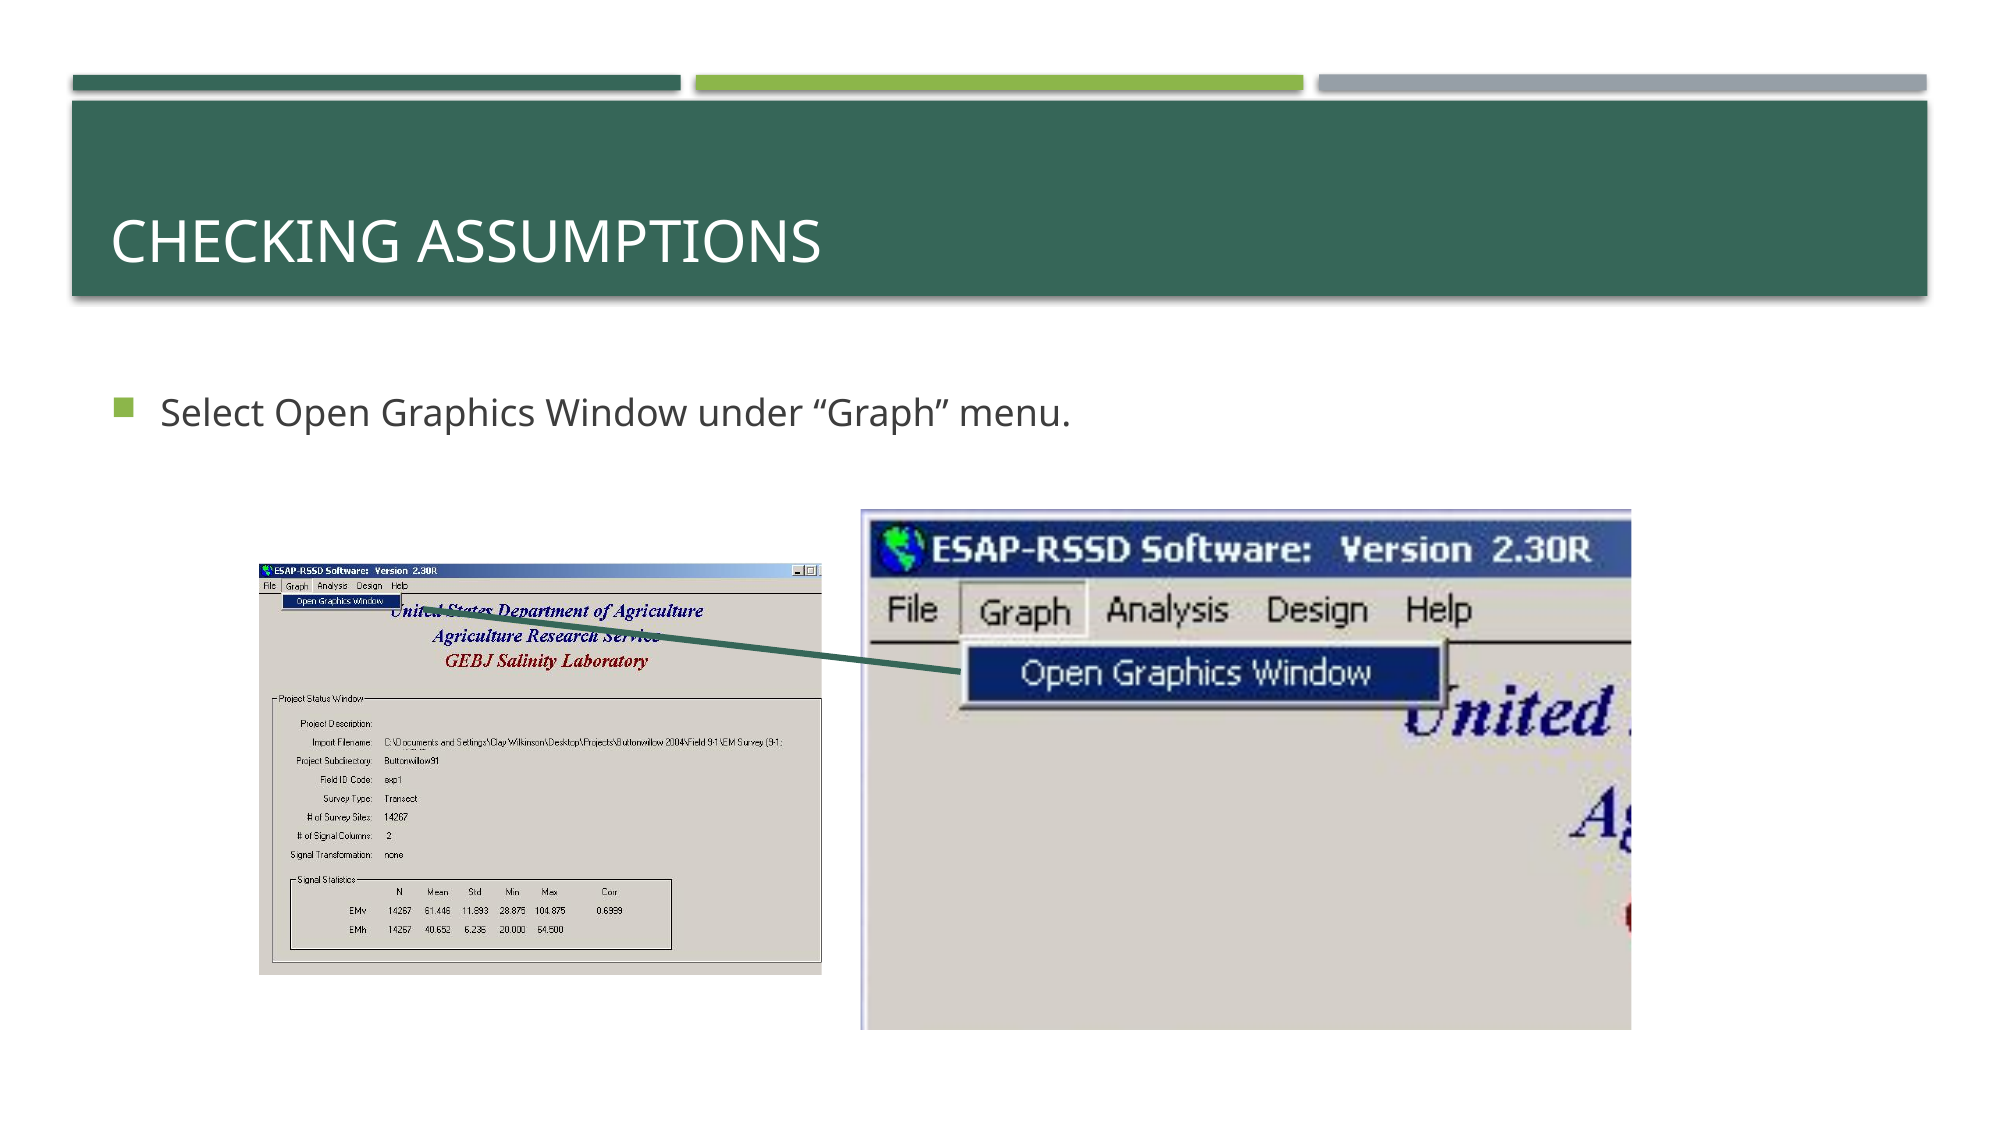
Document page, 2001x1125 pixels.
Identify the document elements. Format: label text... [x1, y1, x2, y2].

picture [258, 561, 823, 976]
title Checking assumptions [95, 115, 1905, 282]
picture [860, 508, 1632, 1030]
list Select Open Graphics Window under “Graph” menu. [95, 357, 1905, 466]
